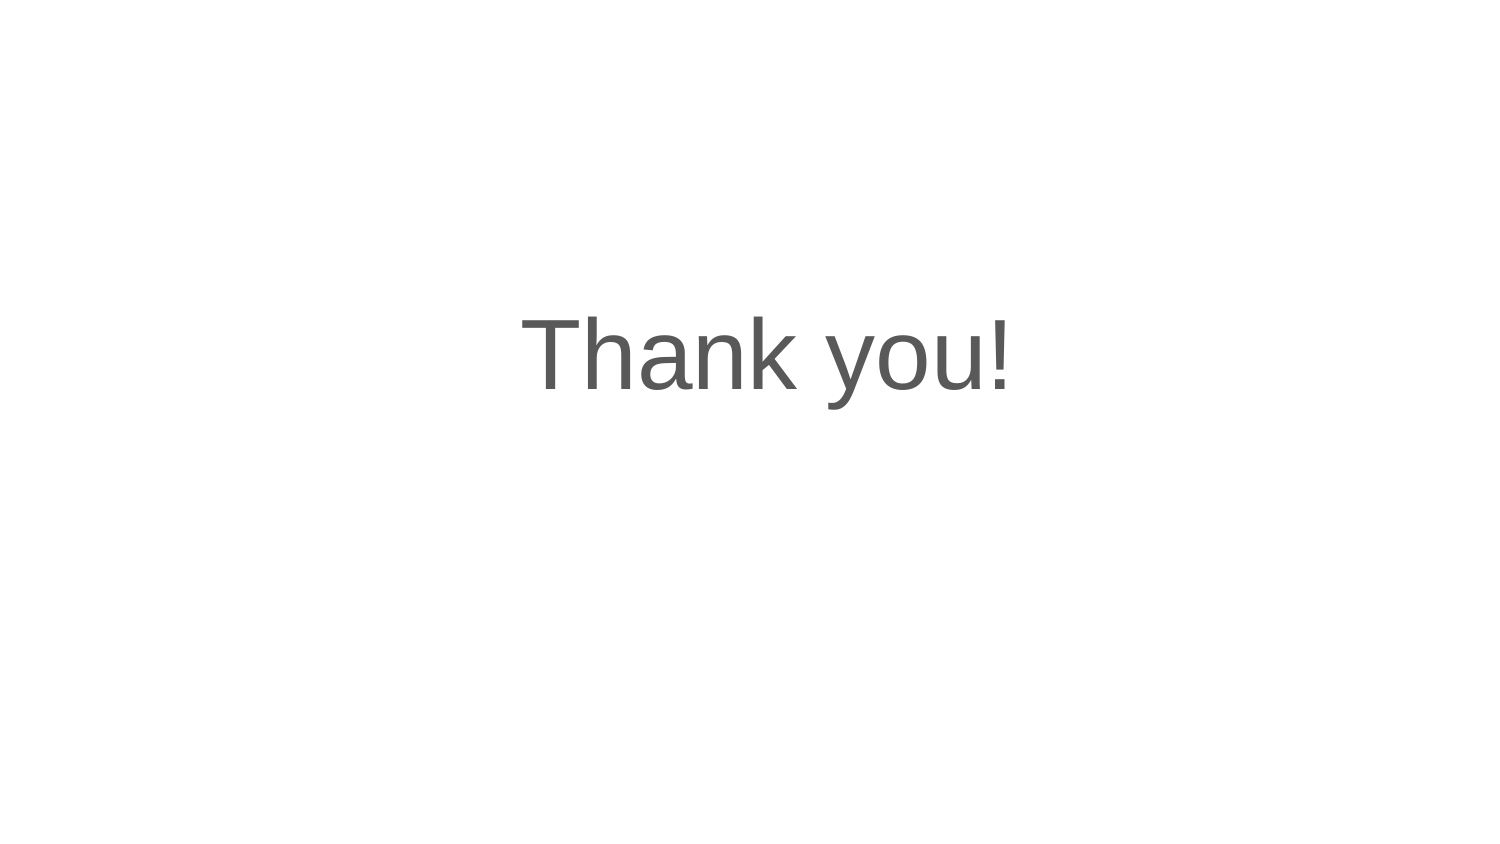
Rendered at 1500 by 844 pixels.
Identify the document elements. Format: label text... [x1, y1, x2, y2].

list Thank you! [68, 256, 1467, 818]
